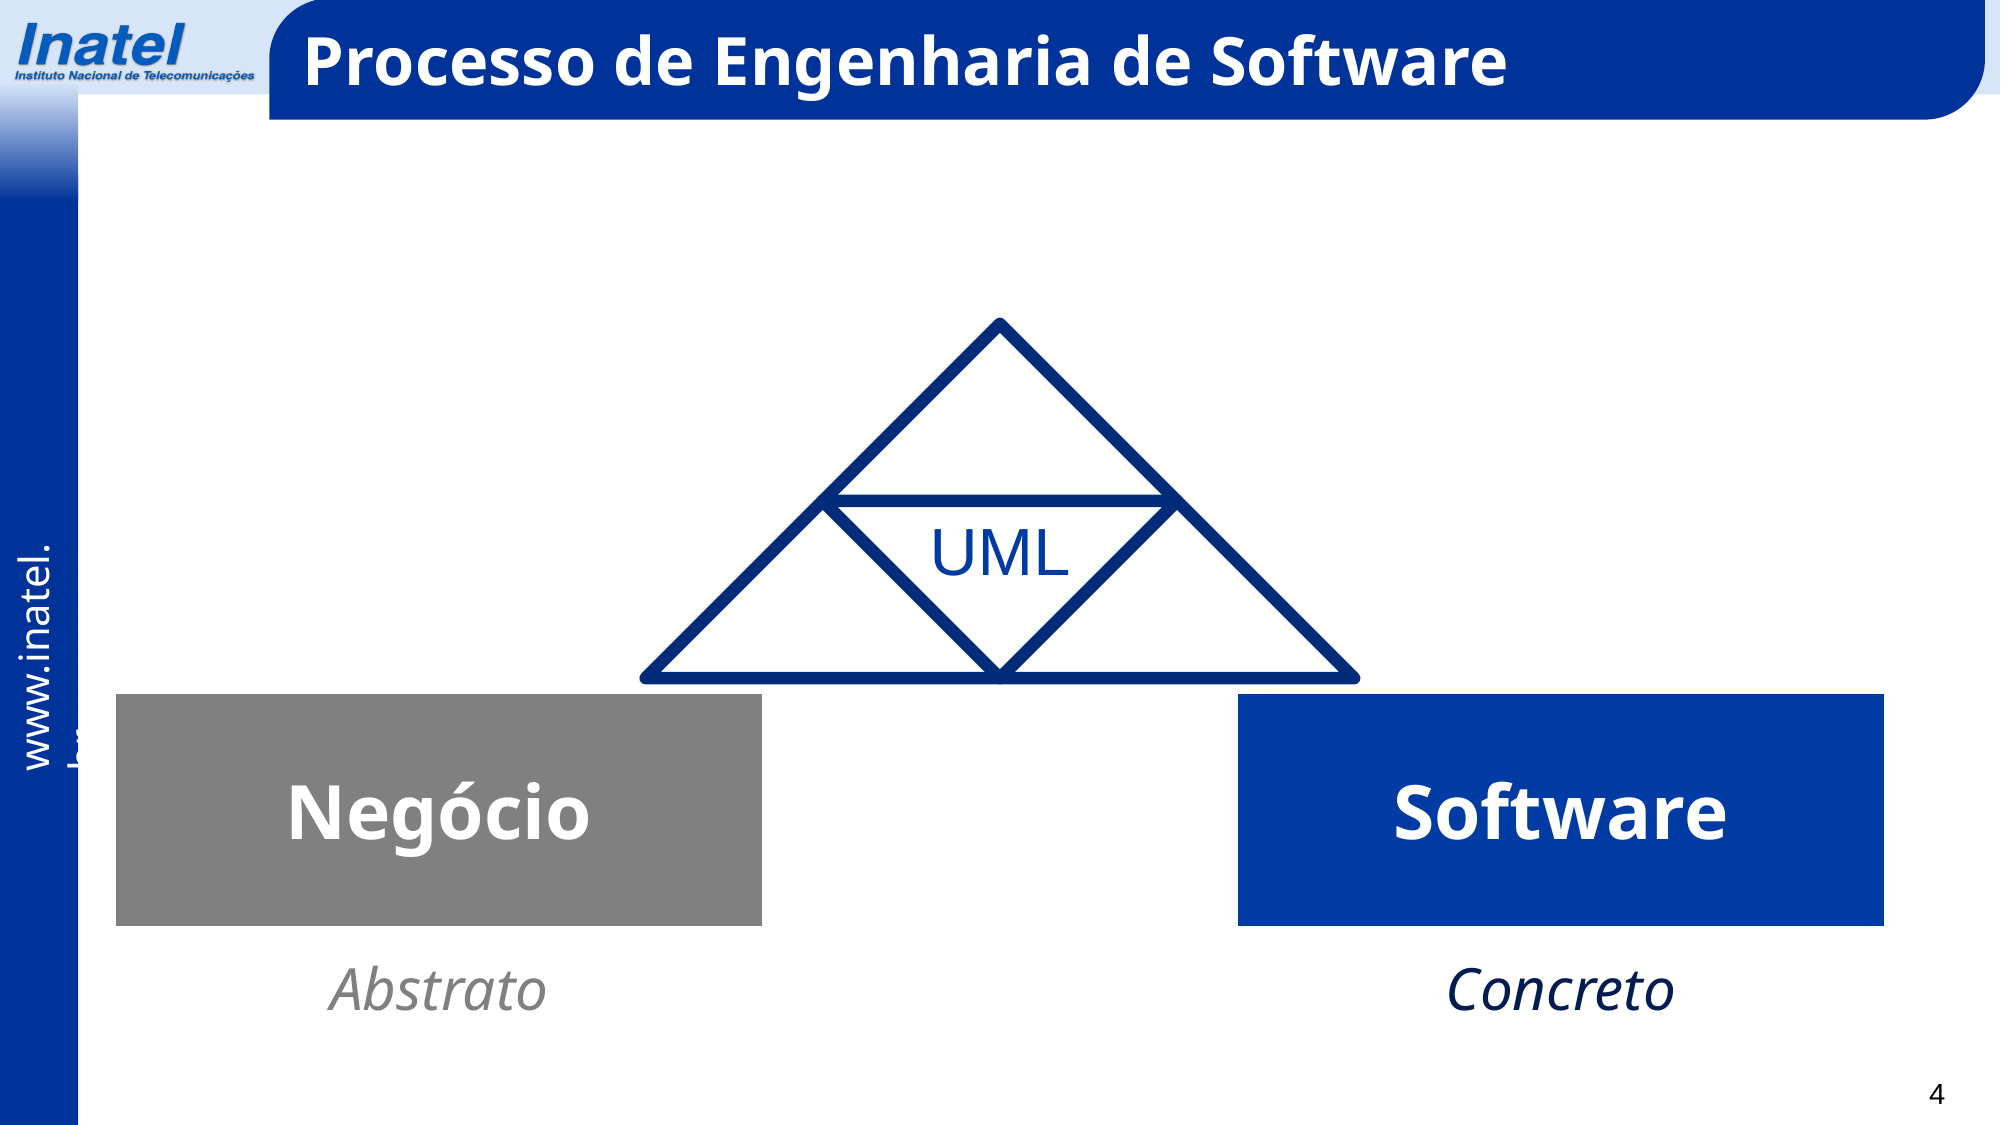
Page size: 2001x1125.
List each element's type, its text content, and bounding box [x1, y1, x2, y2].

text_box UML [823, 323, 1177, 500]
picture [12, 20, 258, 85]
text_box [822, 500, 1178, 679]
text_box UML [1001, 501, 1355, 679]
text_box Negócio [114, 691, 764, 927]
text_box Abstrato [114, 927, 764, 1046]
text_box UML [645, 501, 999, 679]
text_box Processo de Engenharia de Software [269, 0, 1985, 120]
text_box Concreto [1236, 927, 1886, 1046]
text_box Software [1236, 691, 1886, 927]
